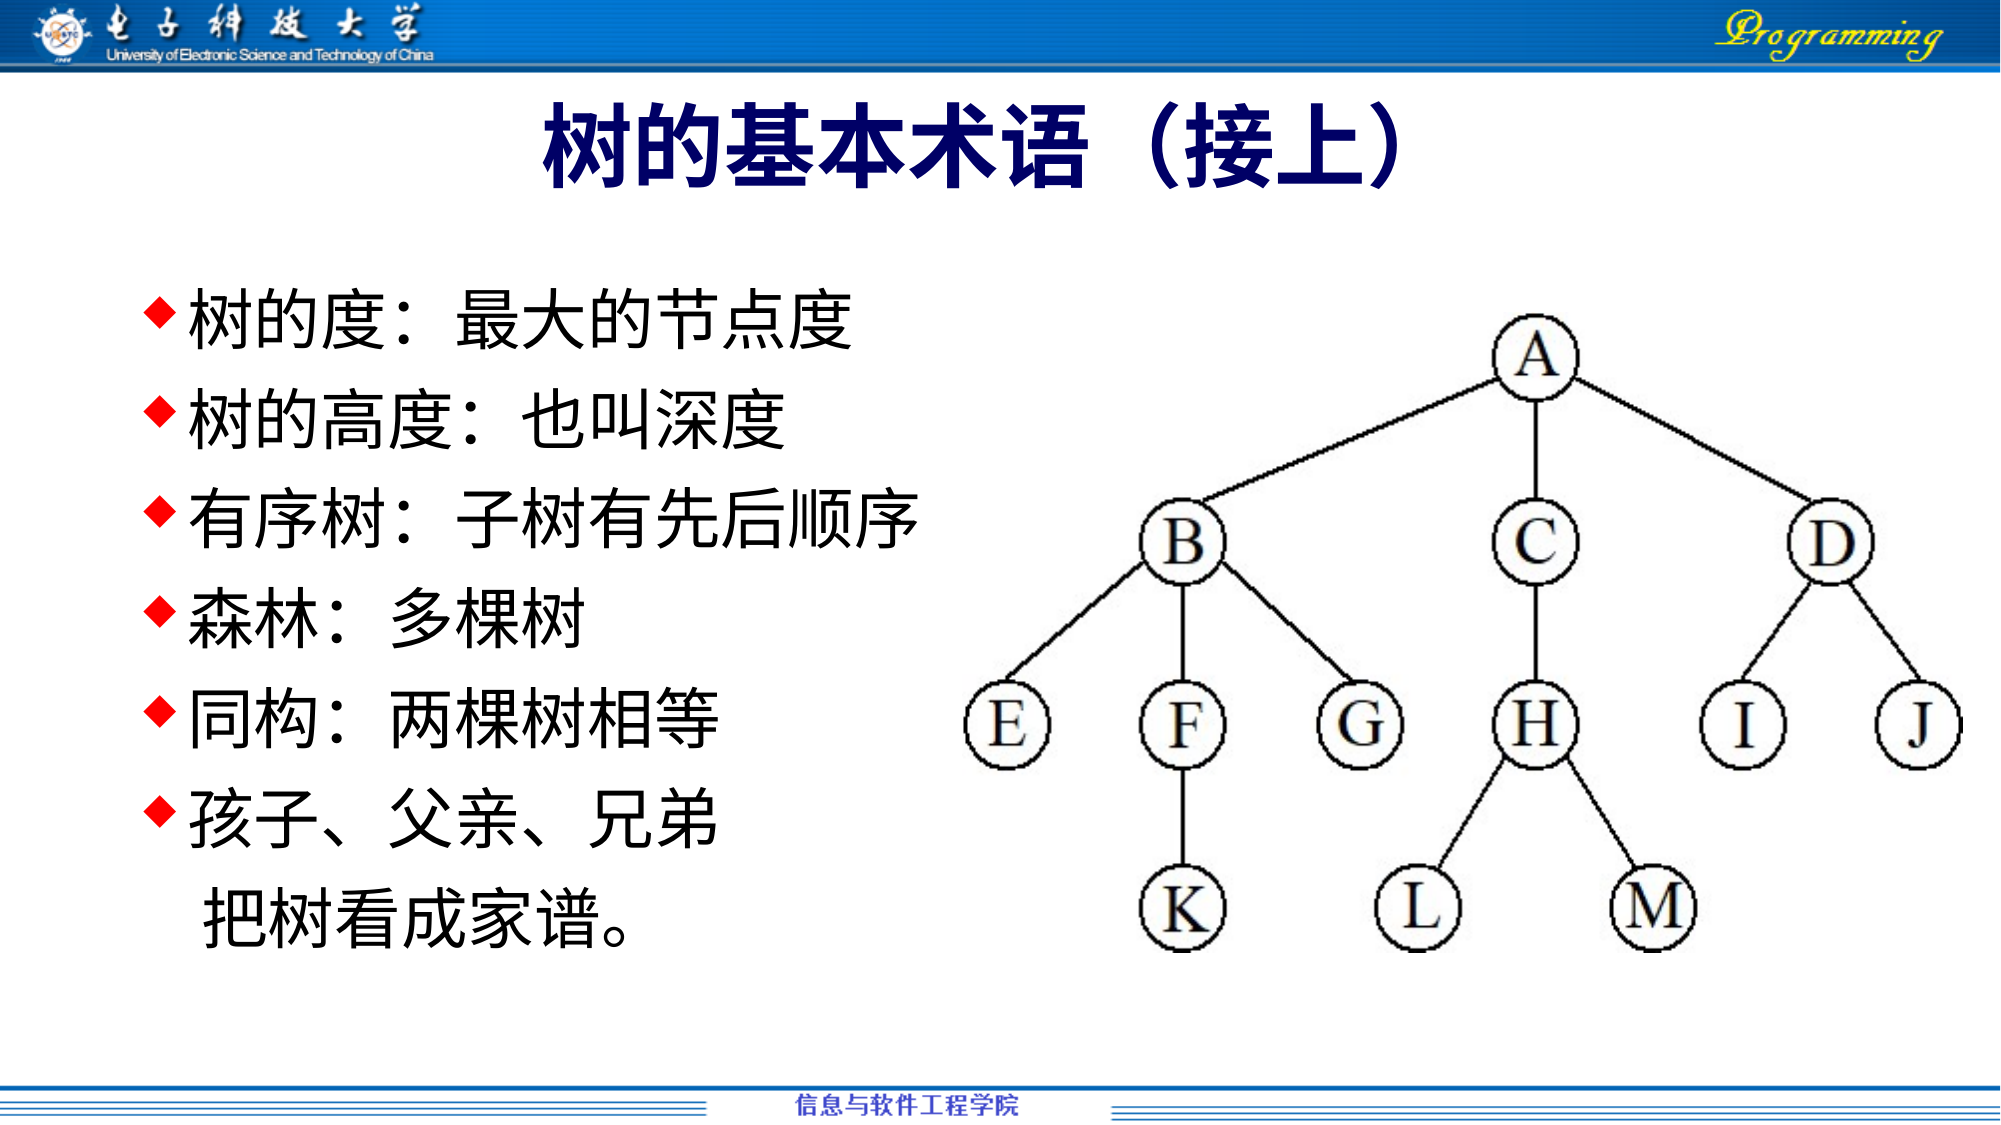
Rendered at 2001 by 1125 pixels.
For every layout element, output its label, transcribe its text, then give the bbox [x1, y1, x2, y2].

list 树的度：最大的节点度 树的高度：也叫深度 有序树：子树有先后顺序 森林：多棵树 同构：两棵树相等 孩子、父亲、兄弟 把树看成家谱。 [50, 249, 1375, 1038]
title 树的基本术语（接上） [150, 87, 1850, 200]
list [962, 312, 1963, 953]
picture [0, 0, 2001, 1125]
